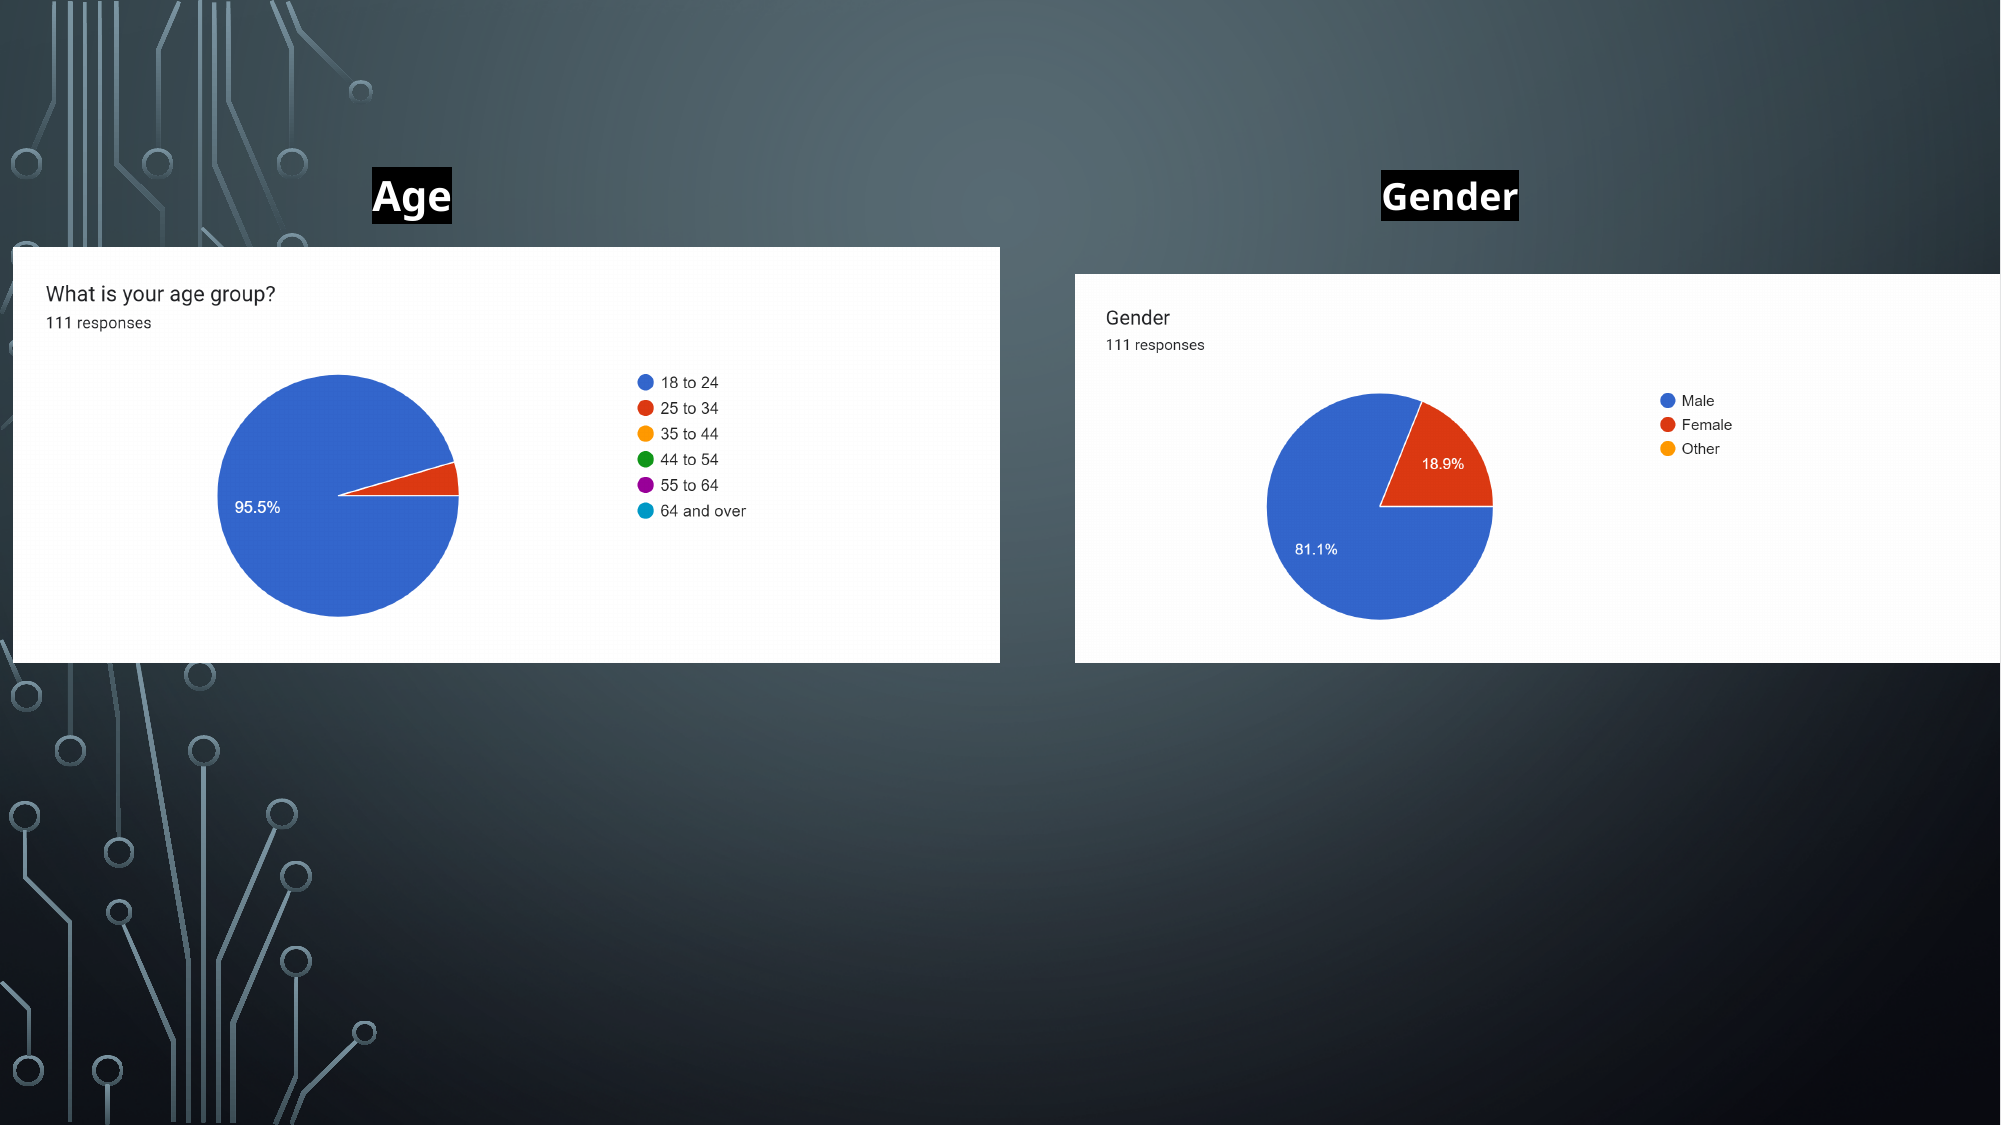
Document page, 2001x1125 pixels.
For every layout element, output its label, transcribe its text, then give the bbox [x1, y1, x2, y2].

text_box Gender [1366, 165, 1919, 225]
picture [1075, 273, 2000, 664]
picture [12, 247, 1001, 664]
text_box Age [357, 162, 650, 228]
text_box [1813, 264, 1987, 273]
